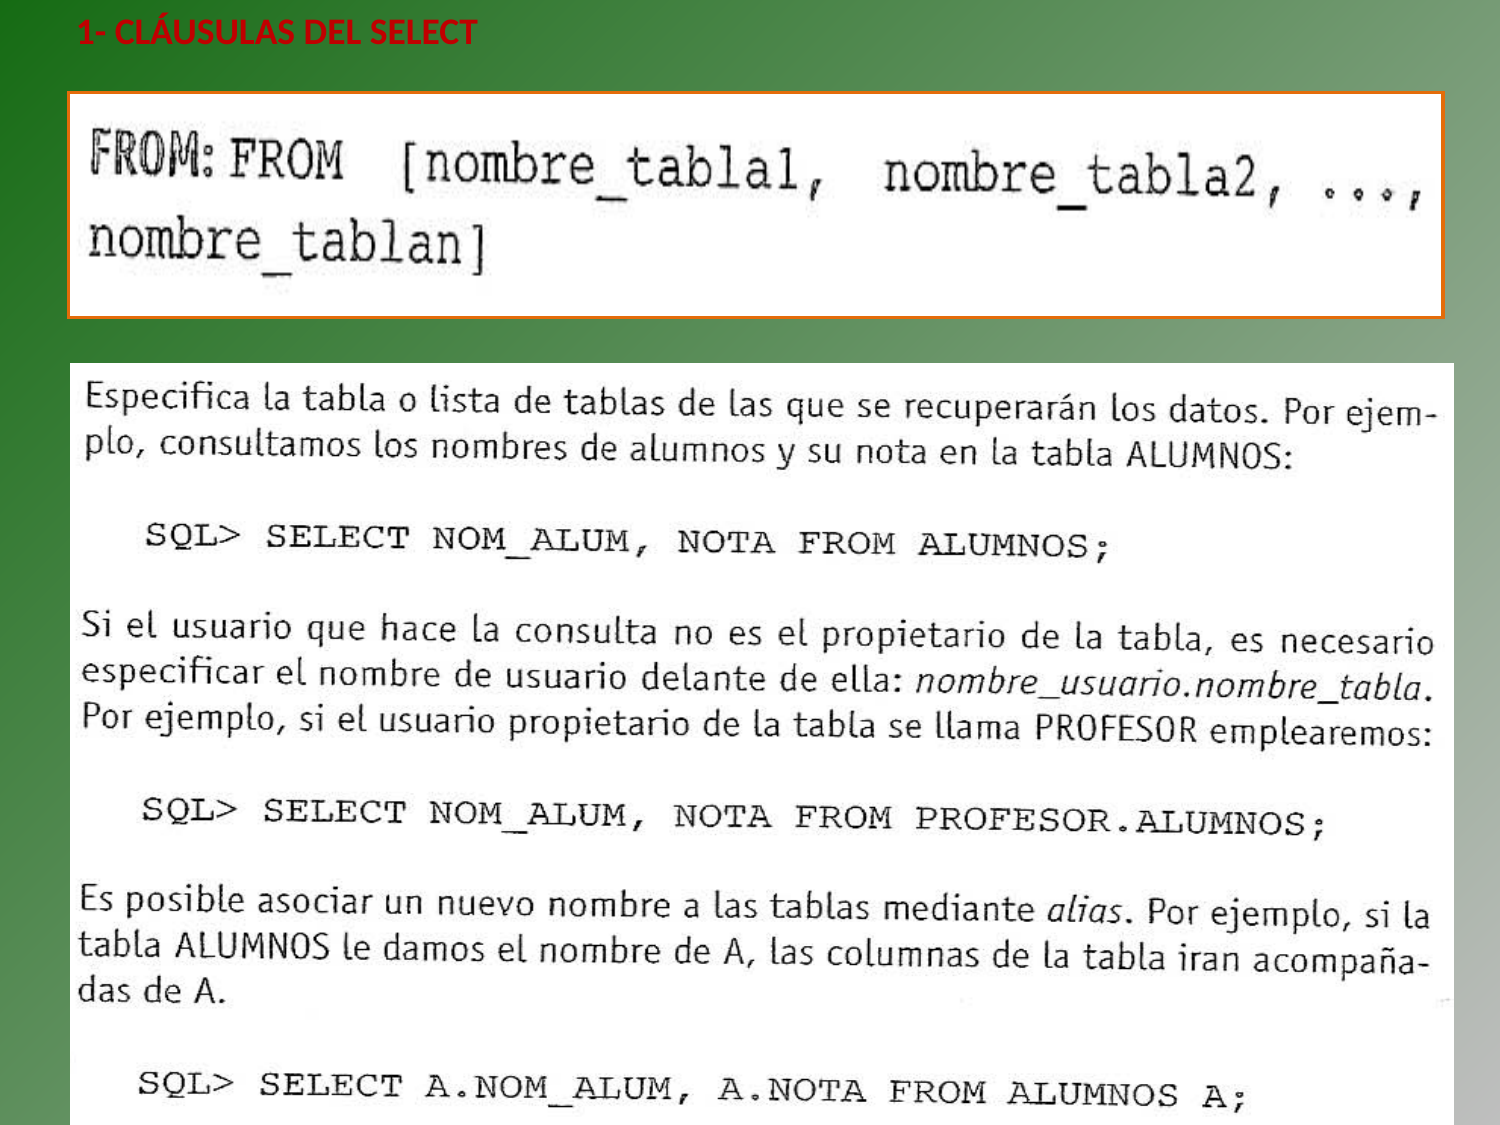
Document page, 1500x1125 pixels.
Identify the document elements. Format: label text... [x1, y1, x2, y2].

picture [70, 93, 1442, 317]
text_box 1- CLÁUSULAS DEL SELECT [61, 0, 502, 60]
picture [70, 362, 1454, 1125]
